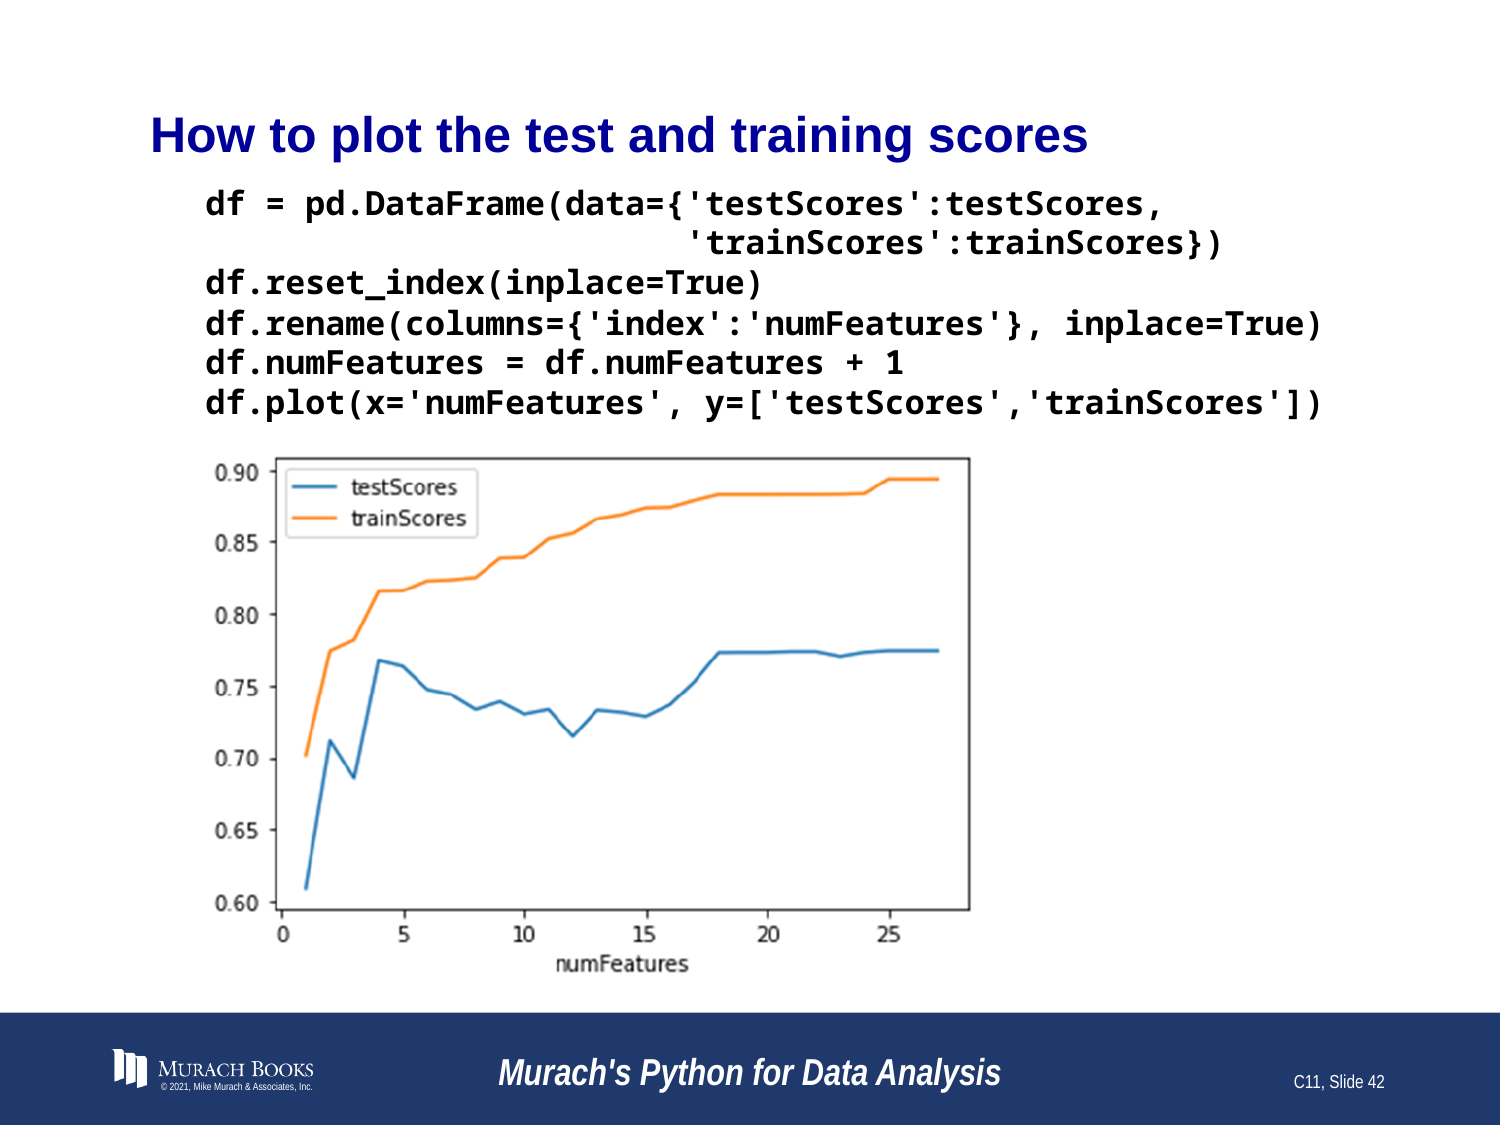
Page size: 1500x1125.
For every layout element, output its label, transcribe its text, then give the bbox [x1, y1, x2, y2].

list df = pd.DataFrame(data={'testScores':testScores, 'trainScores':trainScores}) df.reset_index(inplace=True) df.rename(columns={'index':'numFeatures'}, inplace=True) df.numFeatures = df.numFeatures + 1 df.plot(x='numFeatures', y=['testScores','trainScores']) [133, 174, 1346, 538]
footer © 2021, Mike Murach & Associates, Inc. [12, 1025, 463, 1100]
slide_number Murach's Python for Data Analysis [463, 1025, 1050, 1100]
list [206, 449, 980, 976]
slide_number C11, Slide 42 [1087, 1025, 1400, 1100]
title How to plot the test and training scores [150, 102, 1350, 164]
